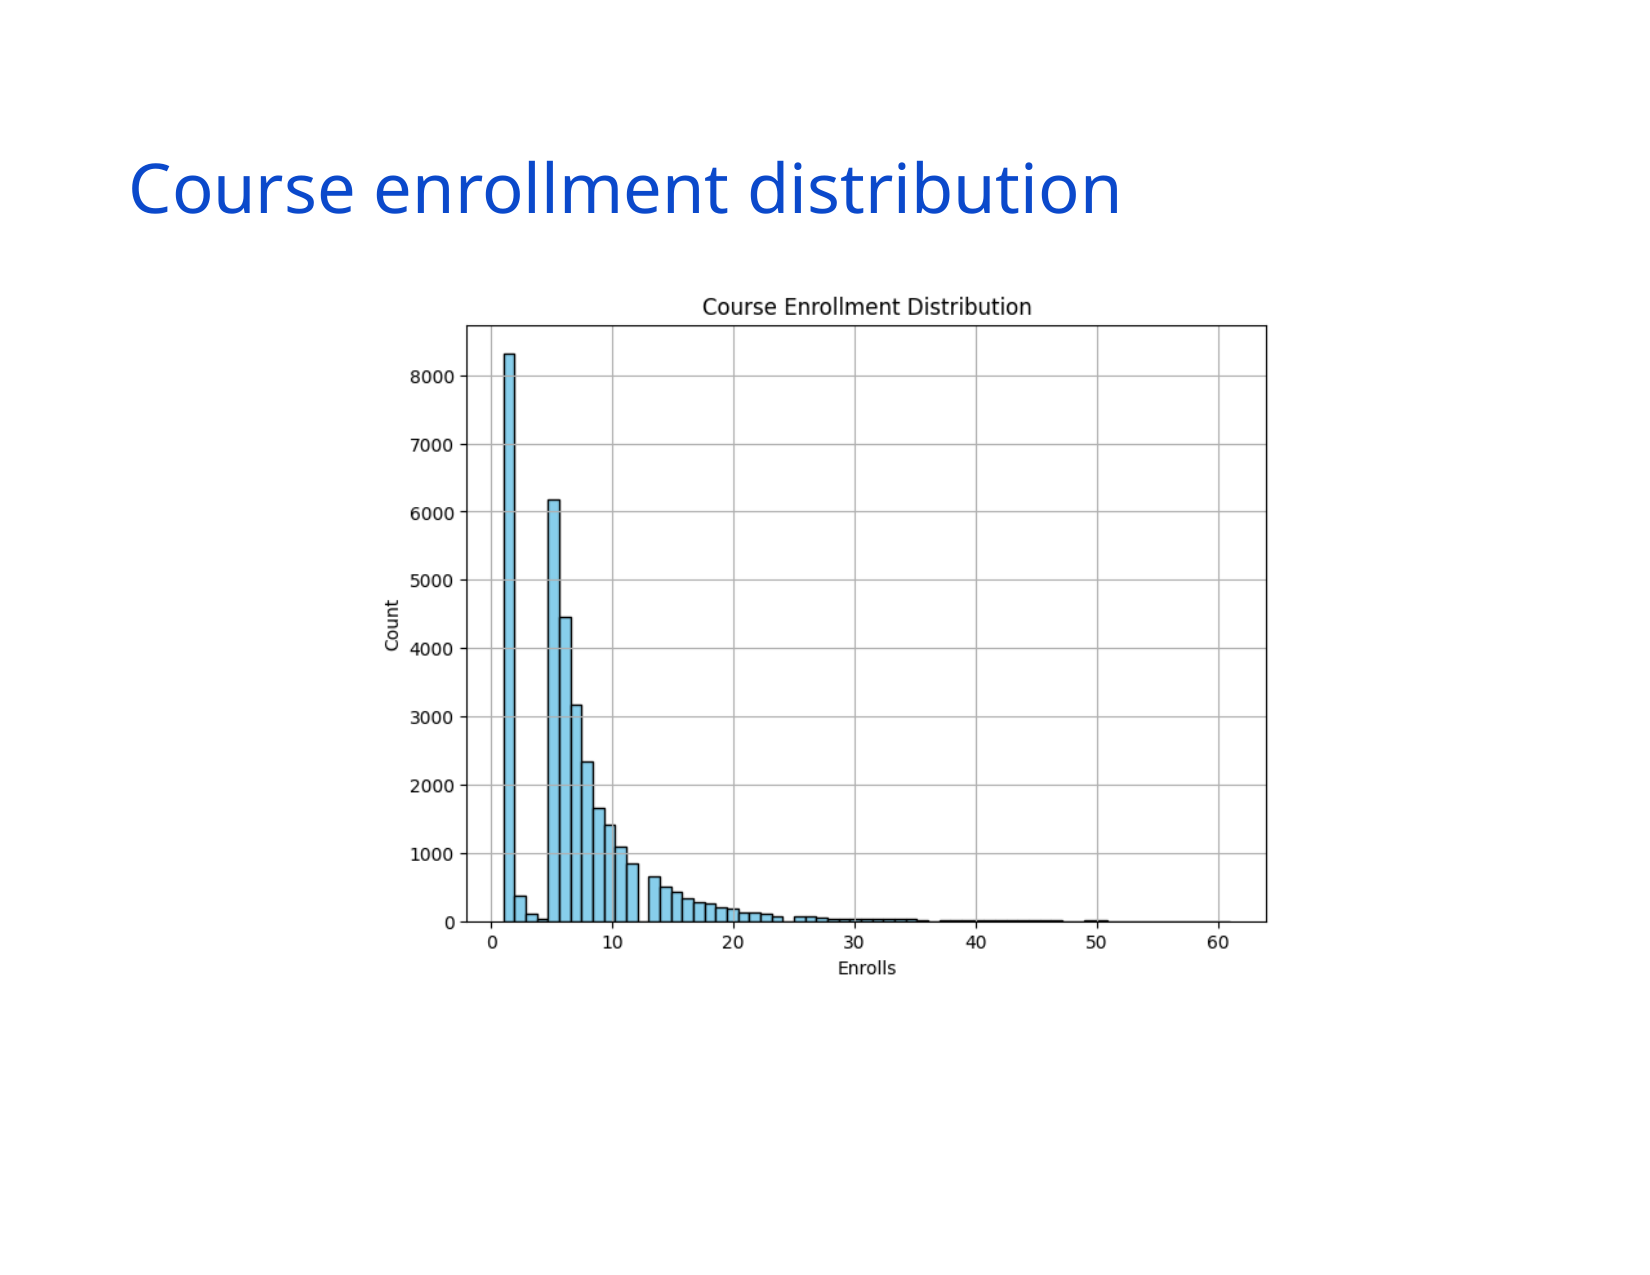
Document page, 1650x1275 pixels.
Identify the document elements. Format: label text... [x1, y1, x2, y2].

picture [371, 284, 1279, 990]
title Course enrollment distribution [113, 67, 1537, 315]
